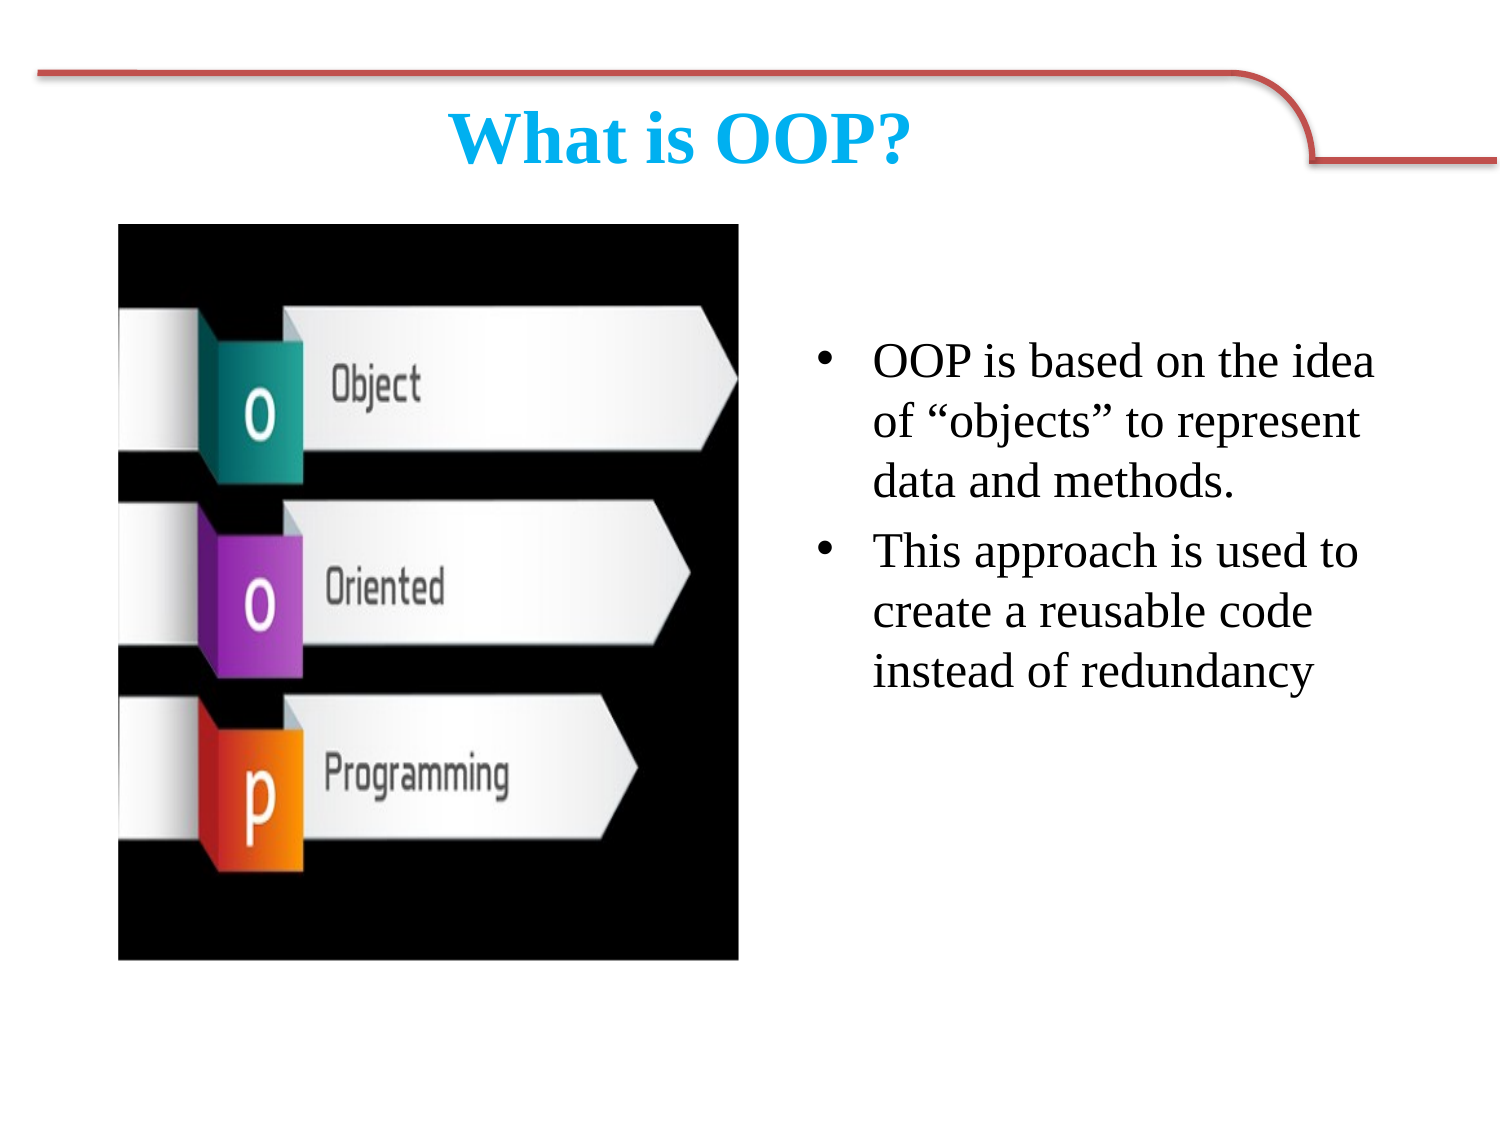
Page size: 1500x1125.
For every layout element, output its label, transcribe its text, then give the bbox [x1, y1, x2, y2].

title What is OOP? [74, 79, 1288, 188]
picture [117, 224, 740, 967]
list OOP is based on the idea of “objects” to represent data and methods. This approach is used to create a reusable code instead of redundancy [801, 319, 1432, 843]
